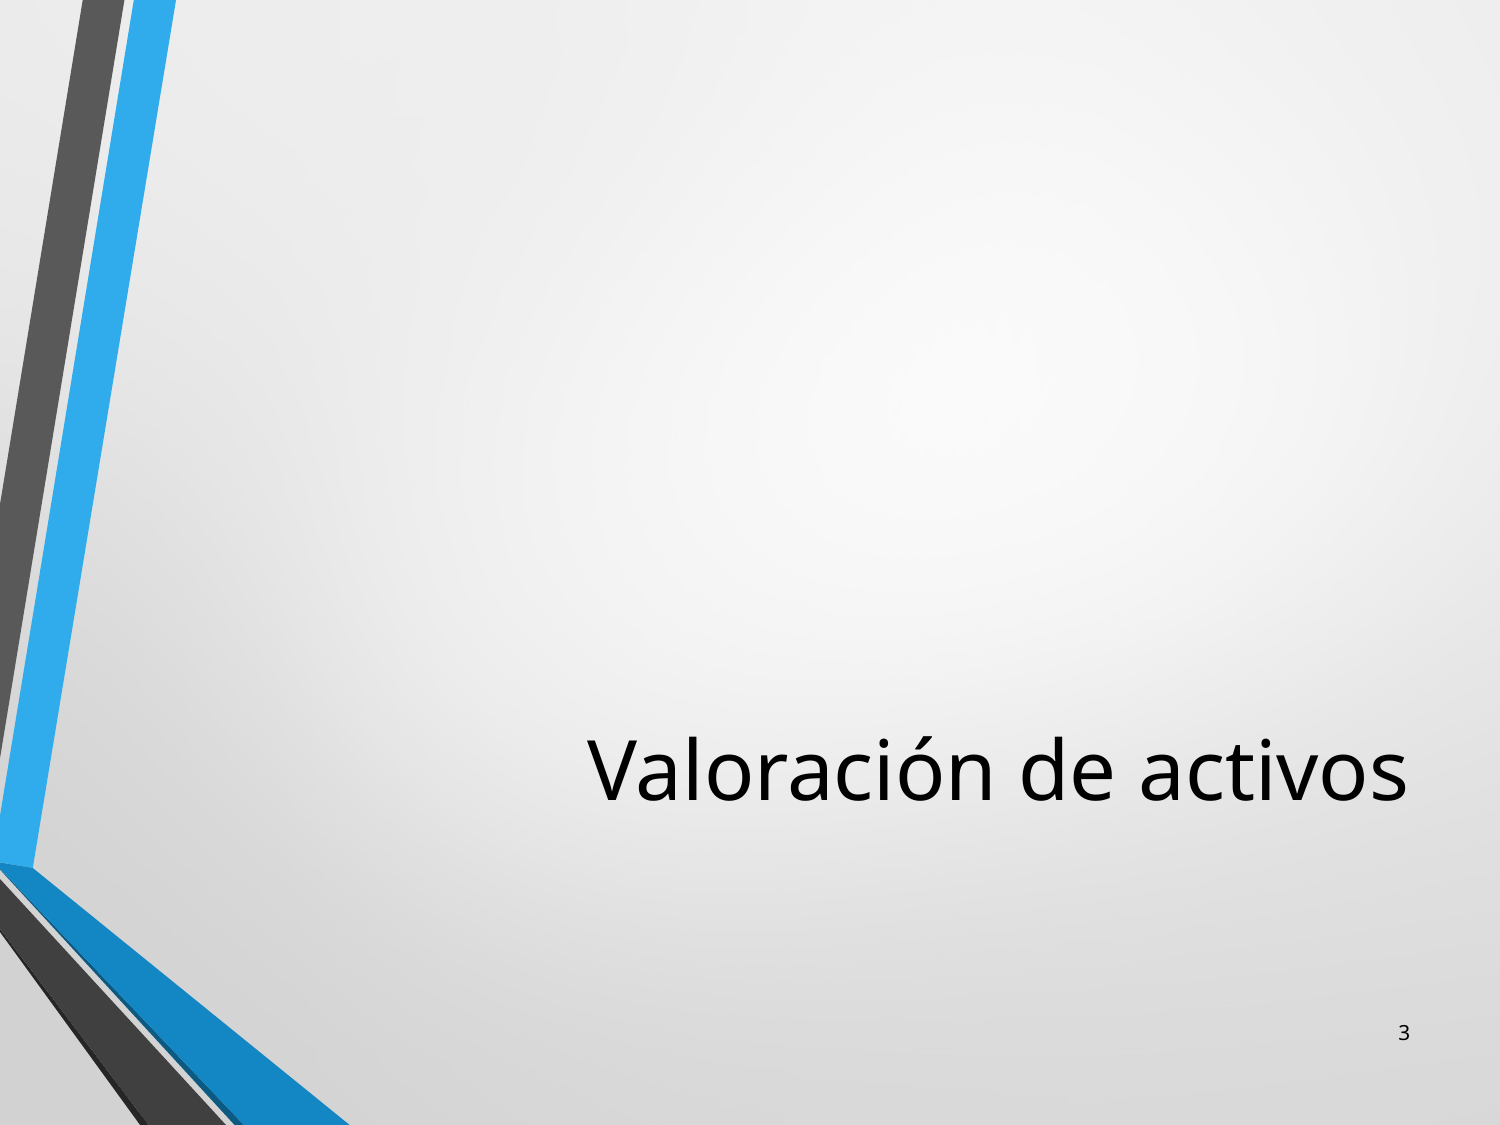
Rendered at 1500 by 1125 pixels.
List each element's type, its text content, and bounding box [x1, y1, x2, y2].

title Valoración de activos [325, 437, 1425, 825]
slide_number 3 [1357, 1003, 1425, 1064]
